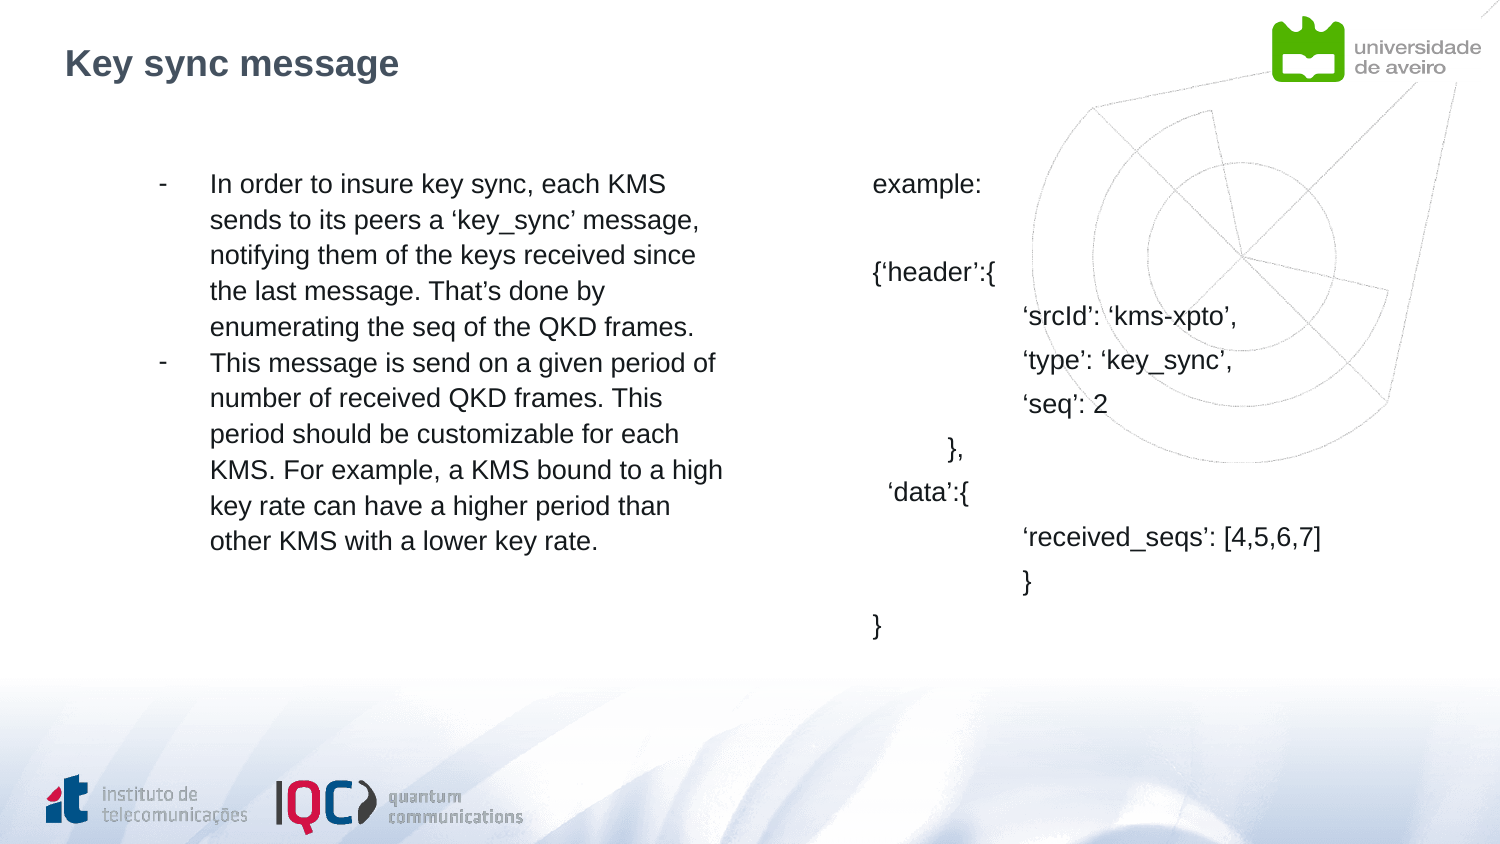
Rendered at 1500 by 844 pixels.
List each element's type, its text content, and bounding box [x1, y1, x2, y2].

picture [1032, 0, 1500, 463]
list example: {‘header’:{ ‘srcId’: ‘kms-xpto’, ‘type’: ‘key_sync’, ‘seq’: 2 }, ‘data’:{ ‘received_seqs’: [4,5,6,7] } } [861, 151, 1489, 741]
list In order to insure key sync, each KMS sends to its peers a ‘key_sync’ message, notifying them of the keys received since the last message. That’s done by enumerating the seq of the QKD frames. This message is send on a given period of number of received QKD frames. This period should be customizable for each KMS. For example, a KMS bound to a high key rate can have a higher period than other KMS with a lower key rate. [123, 151, 751, 741]
title Key sync message [53, 17, 1414, 106]
picture [0, 611, 1500, 844]
